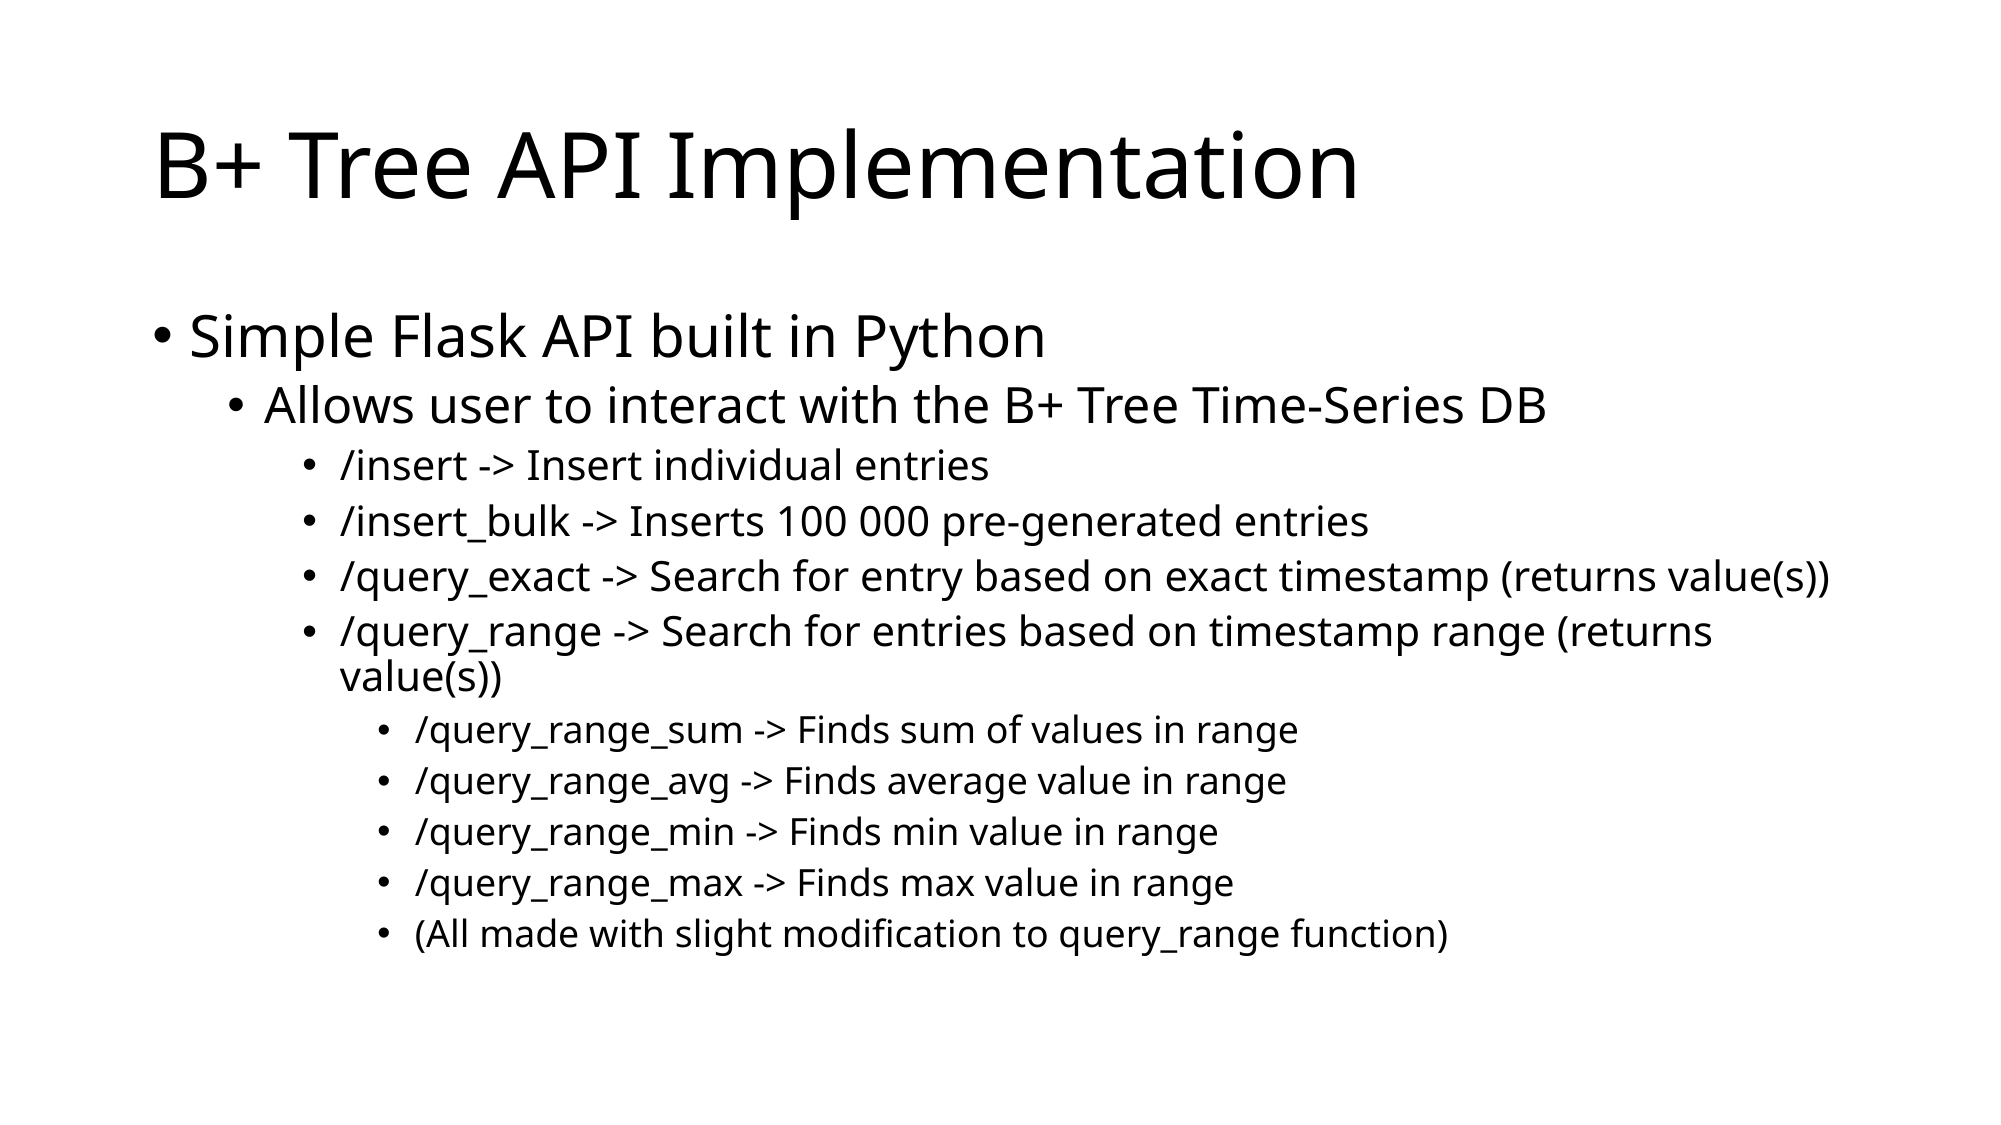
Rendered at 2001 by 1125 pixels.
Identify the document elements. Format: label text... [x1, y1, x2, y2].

list Simple Flask API built in Python Allows user to interact with the B+ Tree Time-Series DB /insert -> Insert individual entries /insert_bulk -> Inserts 100 000 pre-generated entries /query_exact -> Search for entry based on exact timestamp (returns value(s)) /query_range -> Search for entries based on timestamp range (returns value(s)) /query_range_sum -> Finds sum of values in range /query_range_avg -> Finds average value in range /query_range_min -> Finds min value in range /query_range_max -> Finds max value in range (All made with slight modification to query_range function) [137, 299, 1863, 1014]
title B+ Tree API Implementation [137, 59, 1863, 278]
